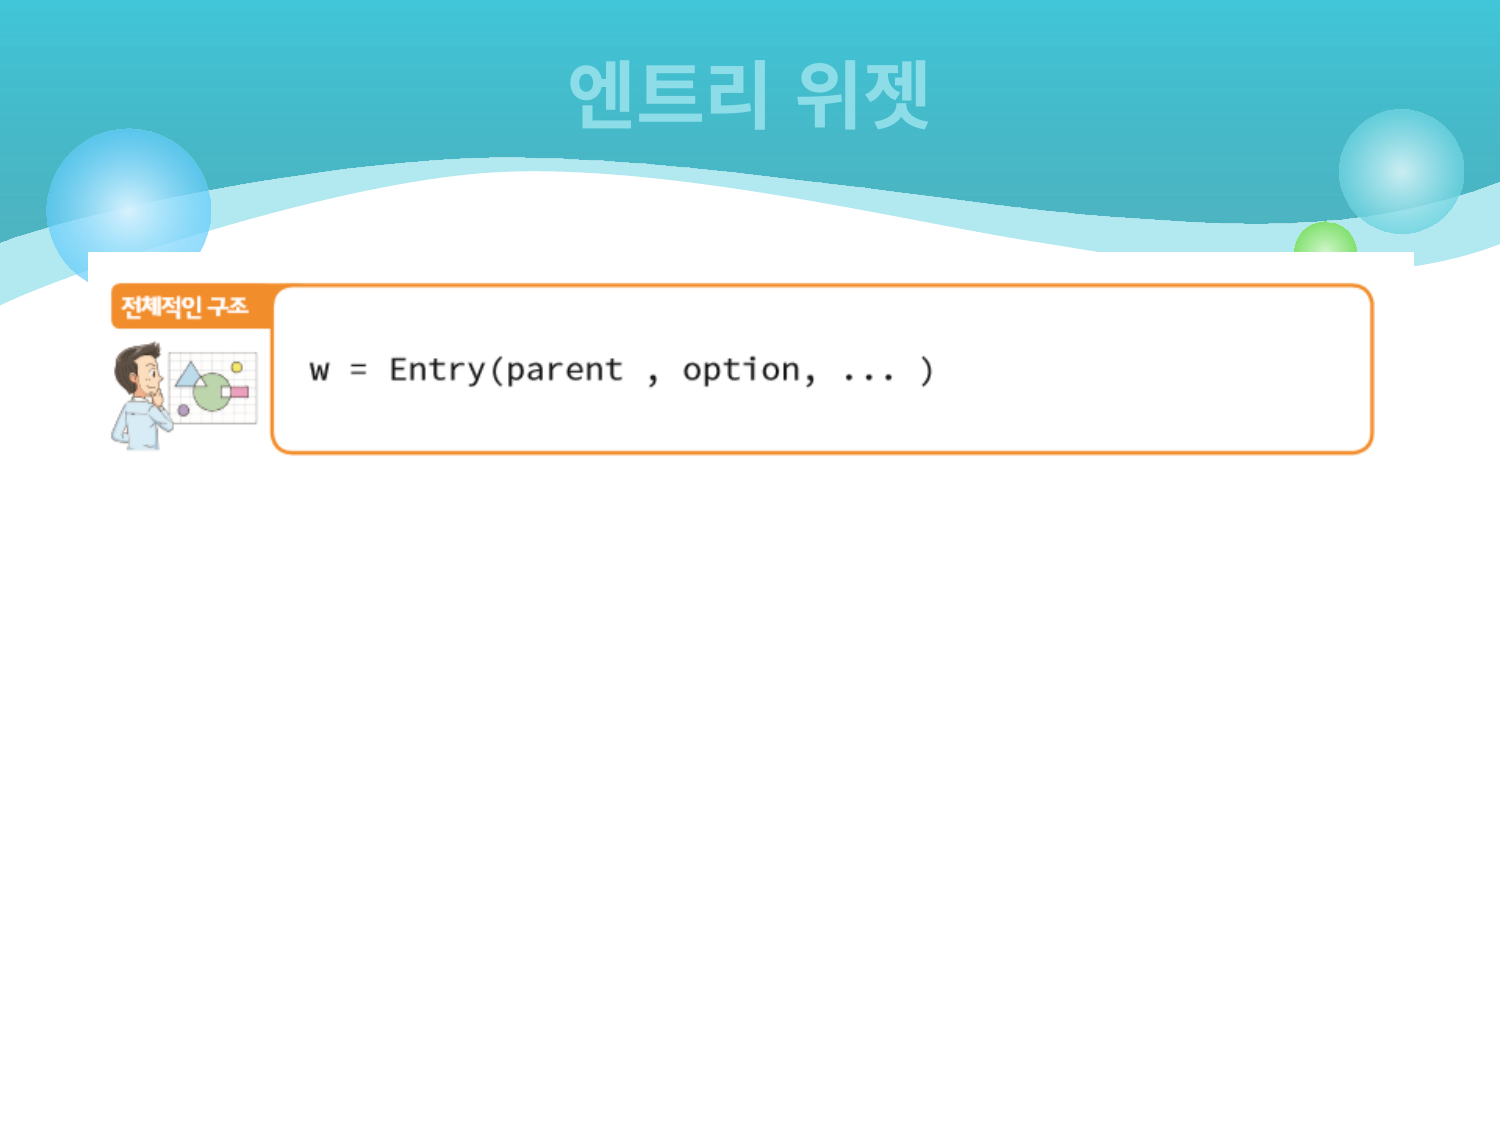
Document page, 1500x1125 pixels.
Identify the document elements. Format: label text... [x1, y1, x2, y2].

picture [88, 252, 1415, 479]
title 엔트리 위젯 [75, 0, 1425, 188]
